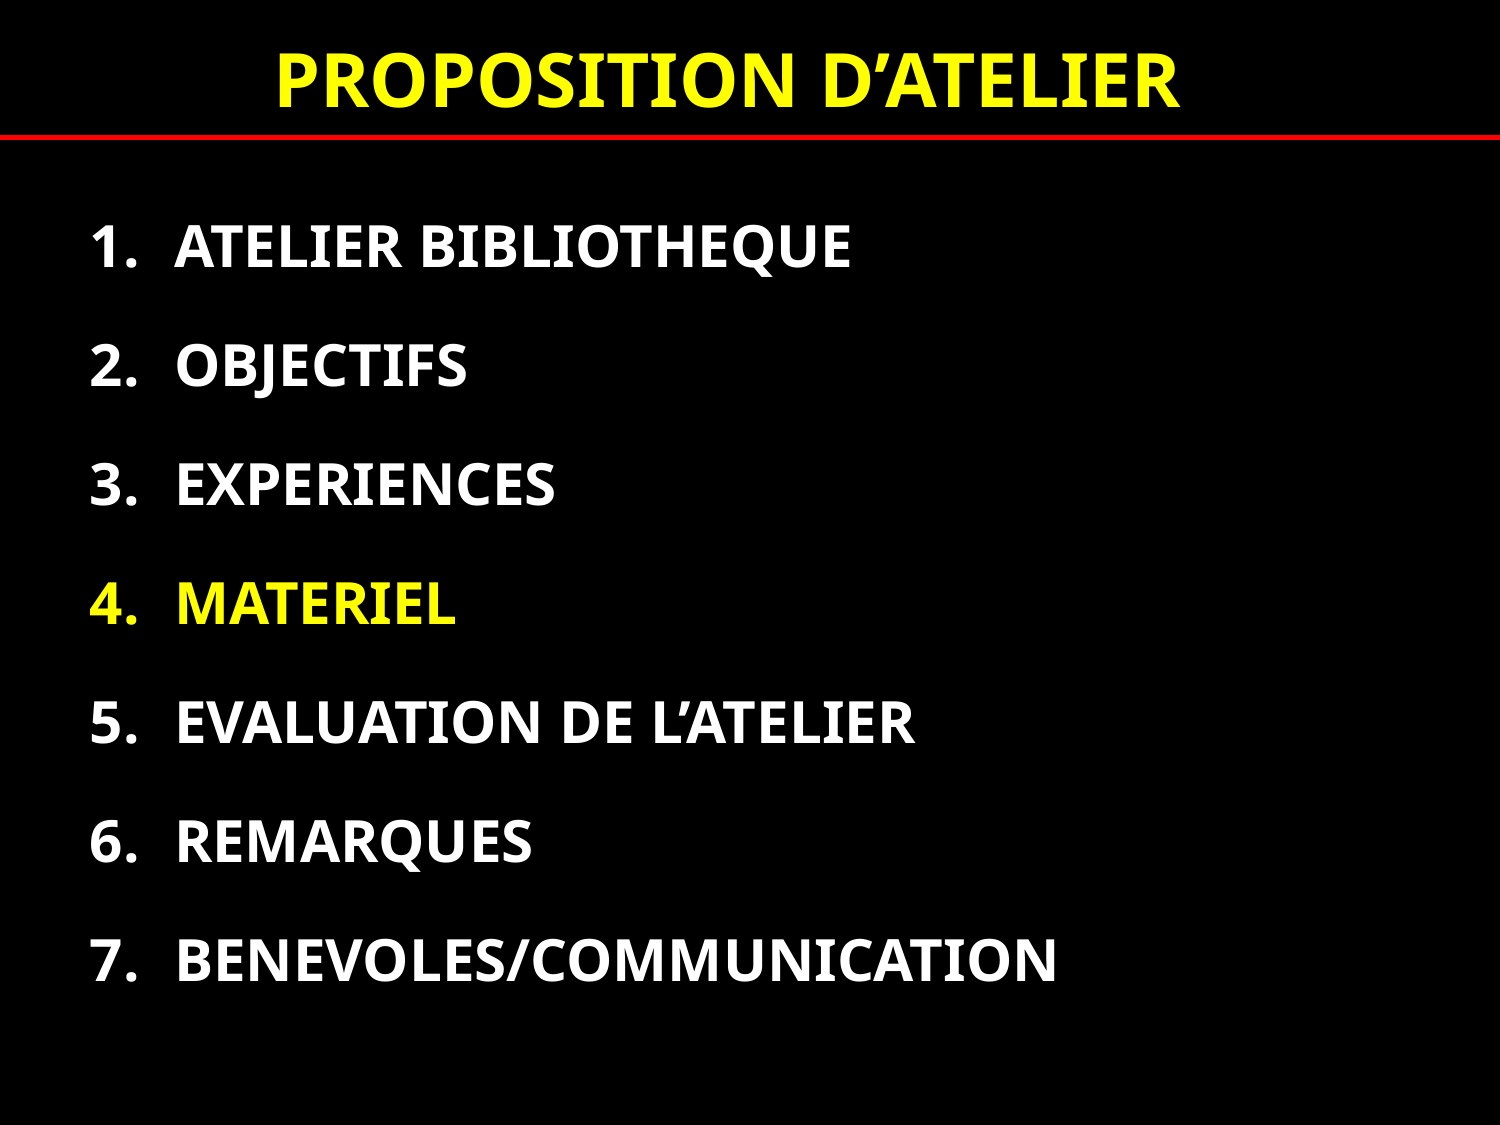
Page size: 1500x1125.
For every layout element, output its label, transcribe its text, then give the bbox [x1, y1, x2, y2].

text_box PROPOSITION D’ATELIER [258, 24, 1197, 130]
text_box ATELIER BIBLIOTHEQUE OBJECTIFS EXPERIENCES MATERIEL EVALUATION DE L’ATELIER REMARQUES BENEVOLES/COMMUNICATION [75, 212, 1388, 1060]
